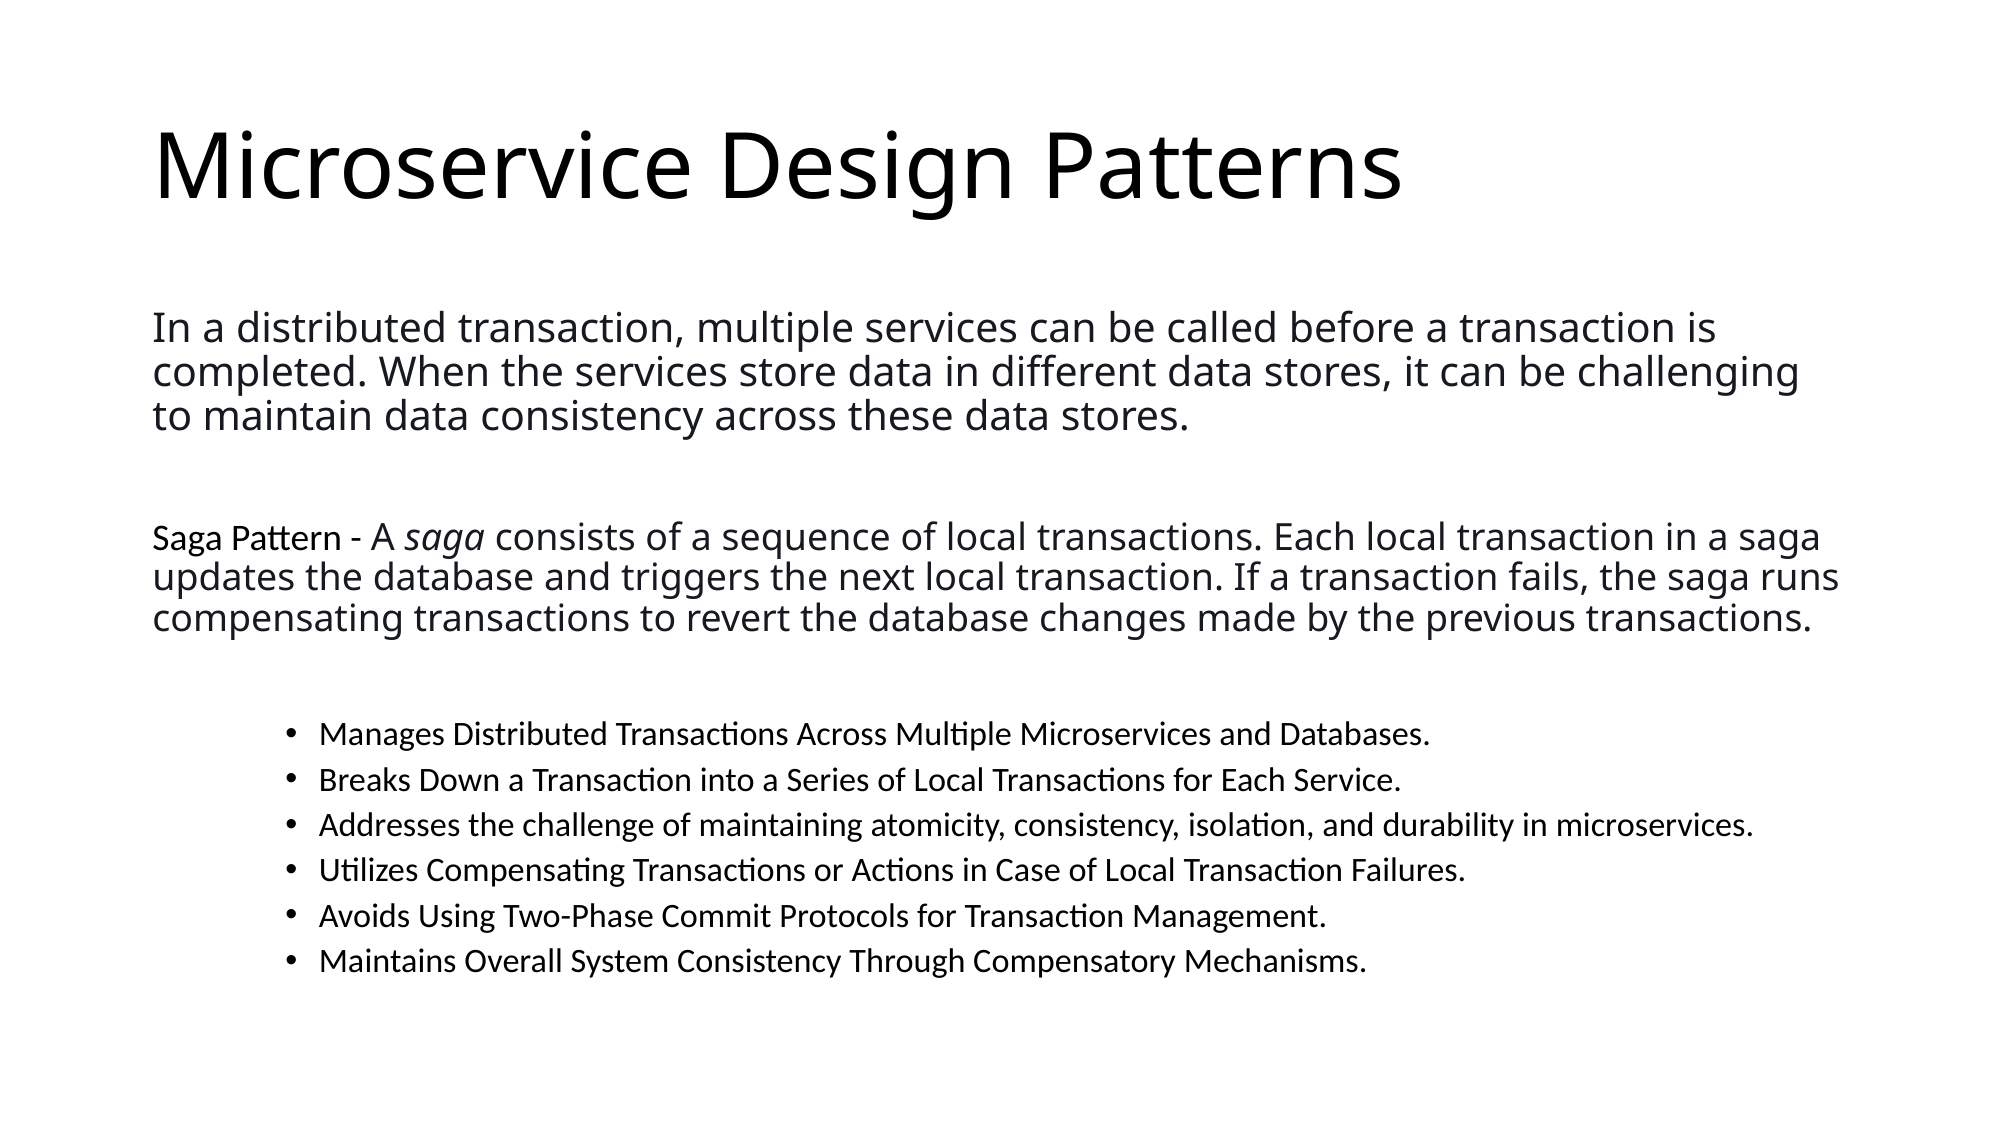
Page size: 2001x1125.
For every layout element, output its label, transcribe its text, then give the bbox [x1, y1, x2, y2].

list In a distributed transaction, multiple services can be called before a transaction is completed. When the services store data in different data stores, it can be challenging to maintain data consistency across these data stores. Saga Pattern - A saga consists of a sequence of local transactions. Each local transaction in a saga updates the database and triggers the next local transaction. If a transaction fails, the saga runs compensating transactions to revert the database changes made by the previous transactions. Manages Distributed Transactions Across Multiple Microservices and Databases. Breaks Down a Transaction into a Series of Local Transactions for Each Service. Addresses the challenge of maintaining atomicity, consistency, isolation, and durability in microservices. Utilizes Compensating Transactions or Actions in Case of Local Transaction Failures. Avoids Using Two-Phase Commit Protocols for Transaction Management. Maintains Overall System Consistency Through Compensatory Mechanisms. [137, 299, 1863, 1014]
title Microservice Design Patterns [137, 59, 1863, 278]
